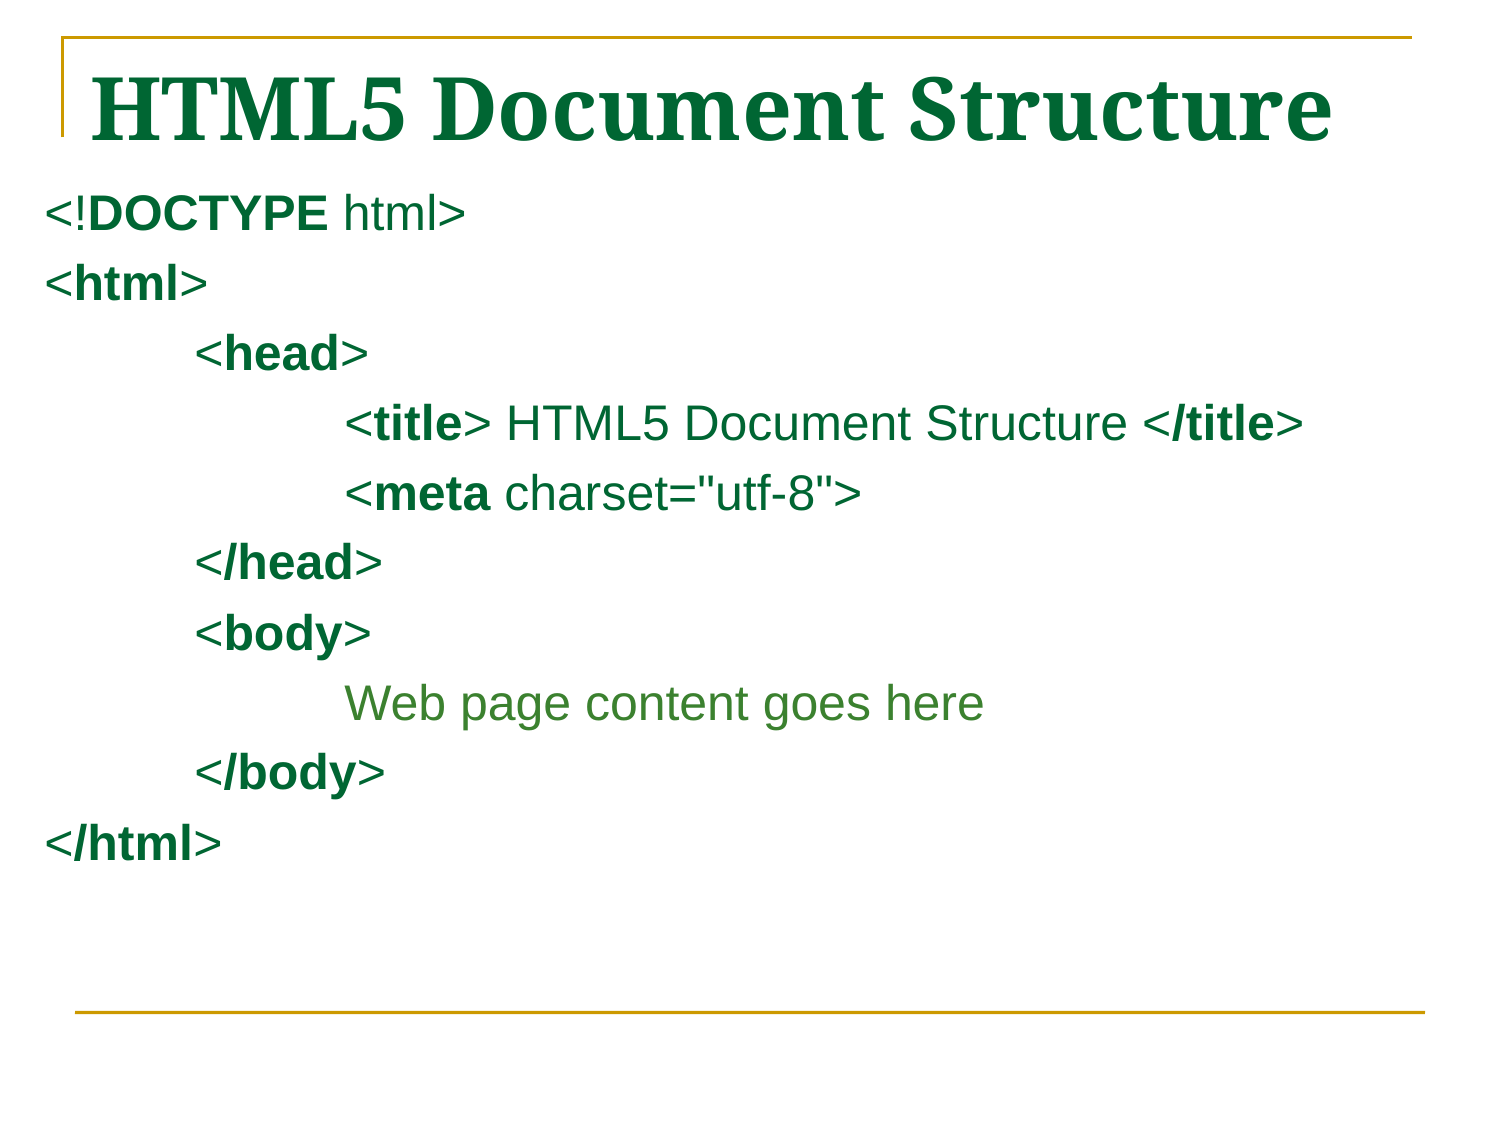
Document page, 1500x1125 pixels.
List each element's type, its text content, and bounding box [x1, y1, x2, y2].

title HTML5 Document Structure [75, 45, 1425, 172]
list <!DOCTYPE html> <html> <head> <title> HTML5 Document Structure </title> <meta charset="utf-8"> </head> <body> Web page content goes here </body> </html> [29, 172, 1425, 916]
